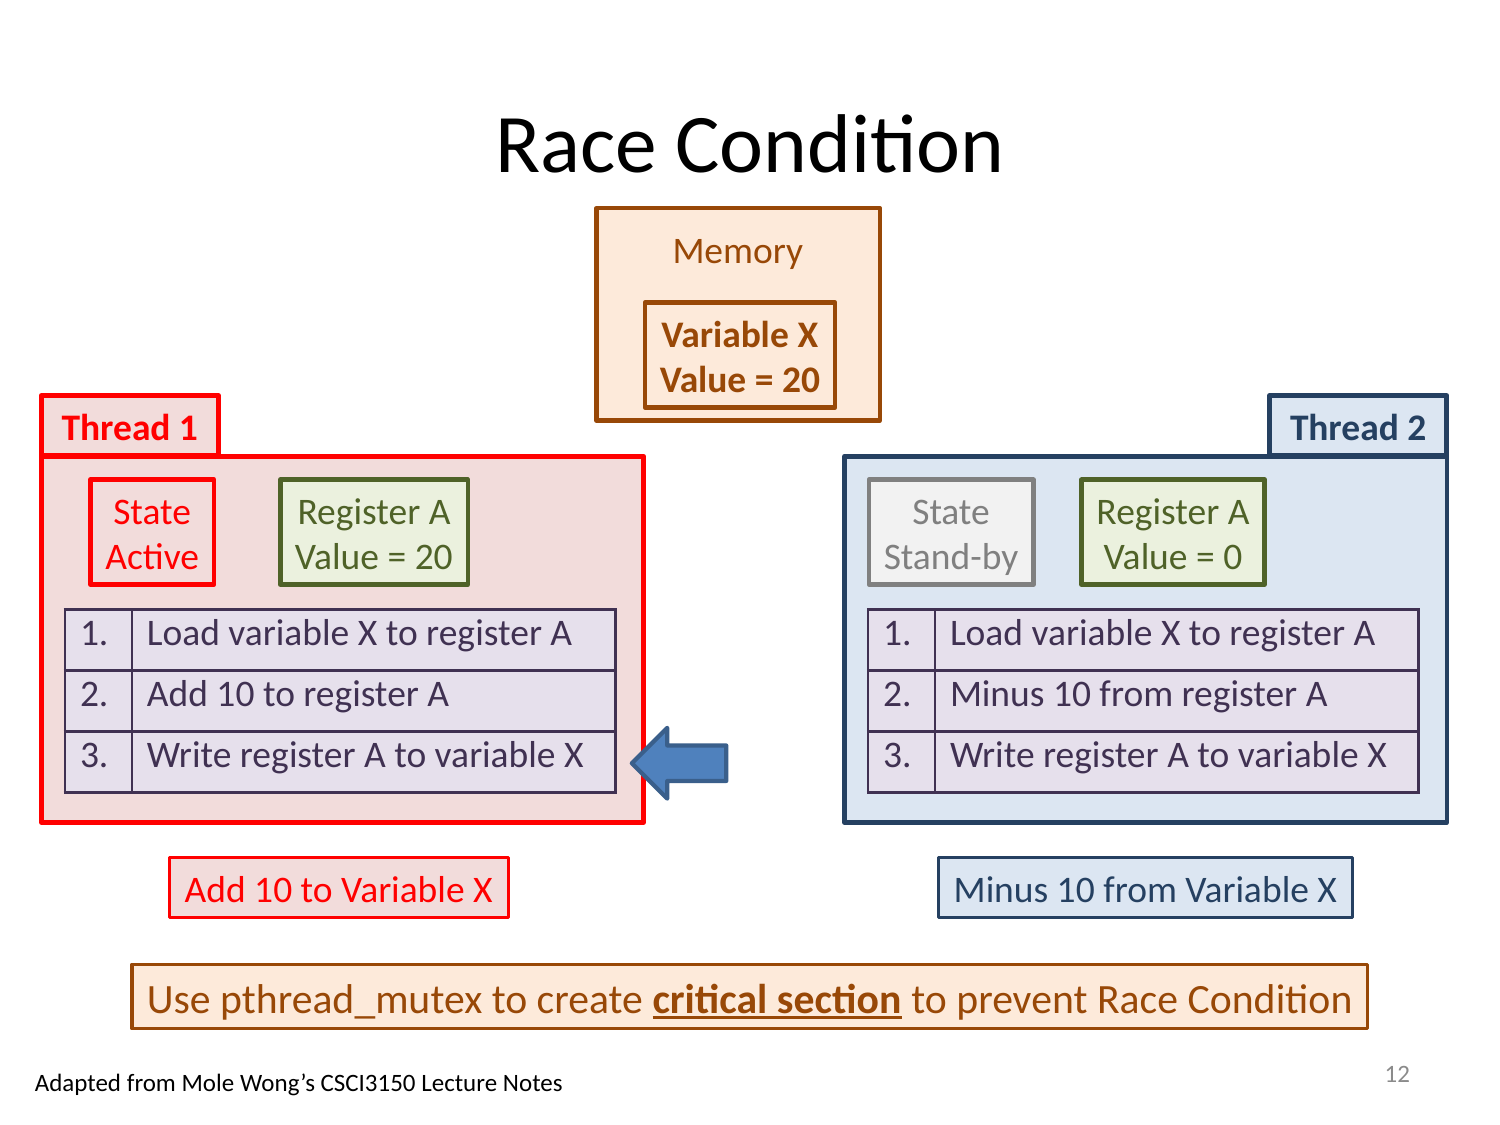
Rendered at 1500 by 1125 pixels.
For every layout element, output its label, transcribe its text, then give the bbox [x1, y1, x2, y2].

slide_number 12 [1074, 1042, 1425, 1103]
text_box Thread 1 [41, 395, 219, 456]
table_header 1. [869, 611, 934, 669]
text_box State Stand-by [868, 479, 1034, 585]
text_box Thread 2 [1269, 395, 1447, 456]
table_header 1. [66, 611, 131, 669]
text_box Minus 10 from Variable X [938, 857, 1353, 918]
text_box [594, 206, 882, 423]
text_box Memory [657, 218, 819, 279]
text_box [629, 725, 729, 801]
text_box Register A Value = 0 [1081, 479, 1265, 585]
table_header Load variable X to register A [936, 611, 1417, 669]
table_header Load variable X to register A [133, 611, 614, 669]
text_box Add 10 to Variable X [169, 857, 509, 918]
table_cell Write register A to variable X [936, 733, 1417, 791]
text_box Variable X Value = 20 [644, 302, 836, 408]
table_cell Minus 10 from register A [936, 672, 1417, 730]
table_cell 3. [66, 733, 131, 791]
text_box [39, 454, 646, 824]
table_cell 3. [869, 733, 934, 791]
text_box Use pthread_mutex to create critical section to prevent Race Condition [132, 964, 1368, 1029]
title Race Condition [75, 45, 1425, 233]
table_cell Write register A to variable X [133, 733, 614, 791]
table_cell 2. [869, 672, 934, 730]
table_cell Add 10 to register A [133, 672, 614, 730]
text_box Register A Value = 20 [280, 479, 468, 585]
text_box State Active [90, 479, 214, 585]
table_cell 2. [66, 672, 131, 730]
text_box Adapted from Mole Wong’s CSCI3150 Lecture Notes [19, 1058, 579, 1104]
text_box [842, 454, 1449, 824]
